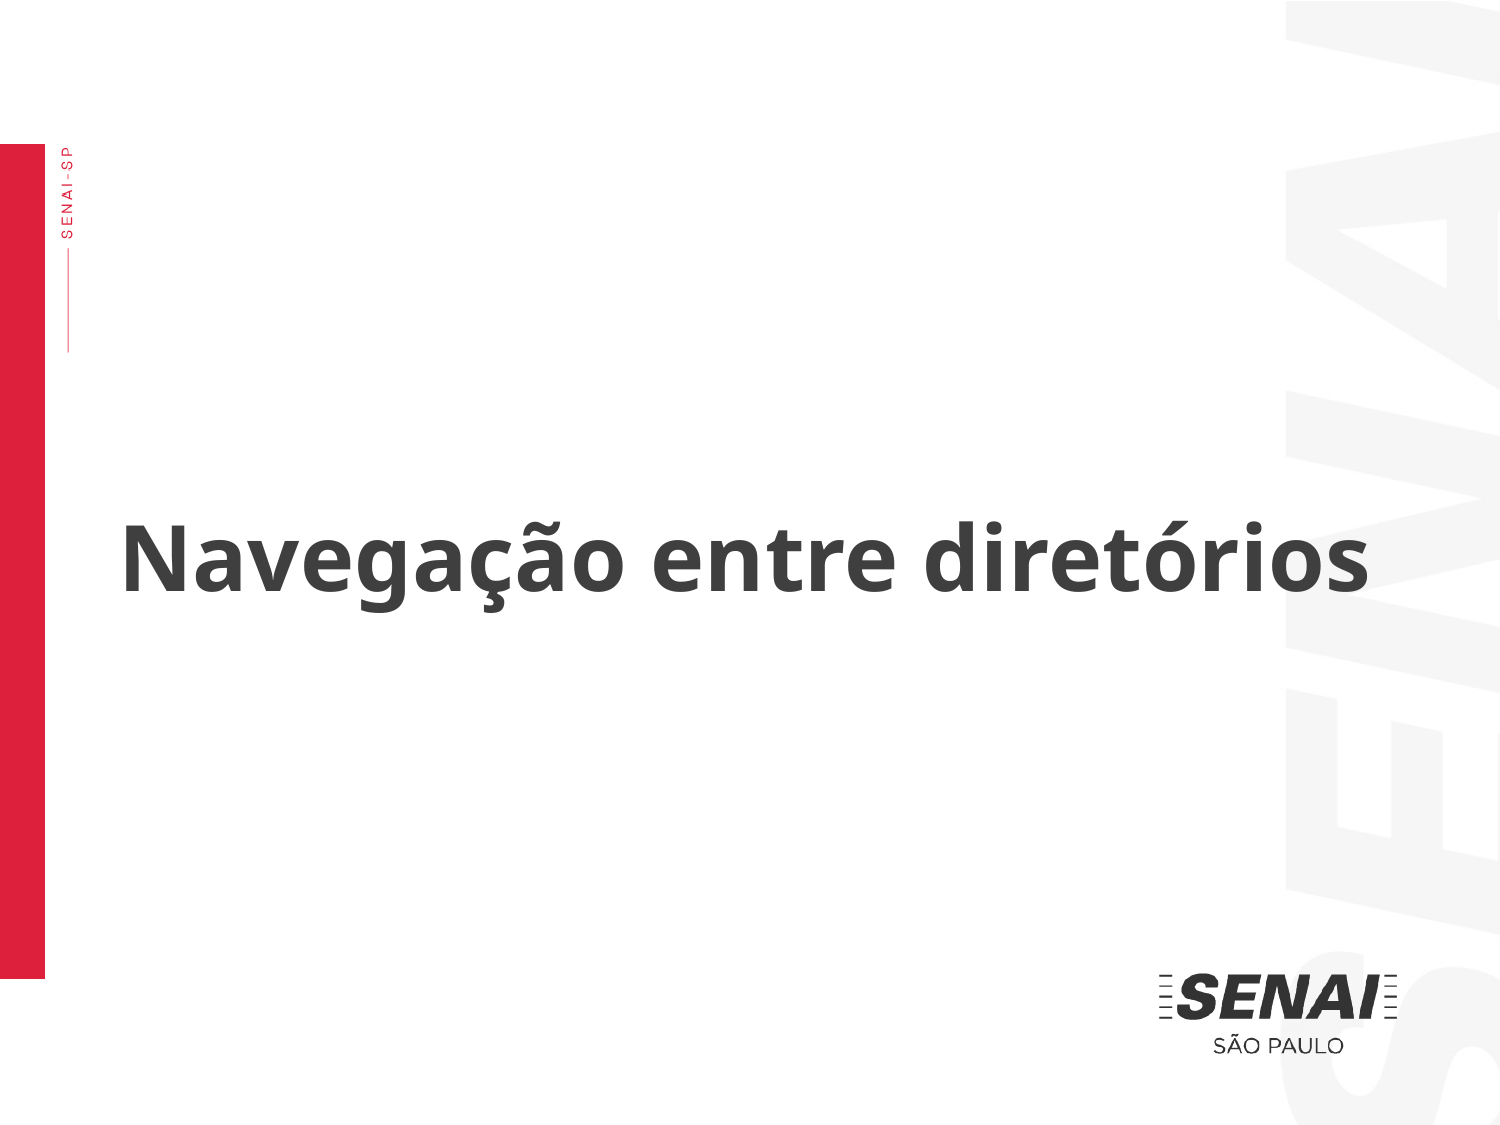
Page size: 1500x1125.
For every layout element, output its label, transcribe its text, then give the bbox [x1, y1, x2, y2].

picture [0, 0, 1500, 1125]
list Navegação entre diretórios [103, 504, 1397, 621]
